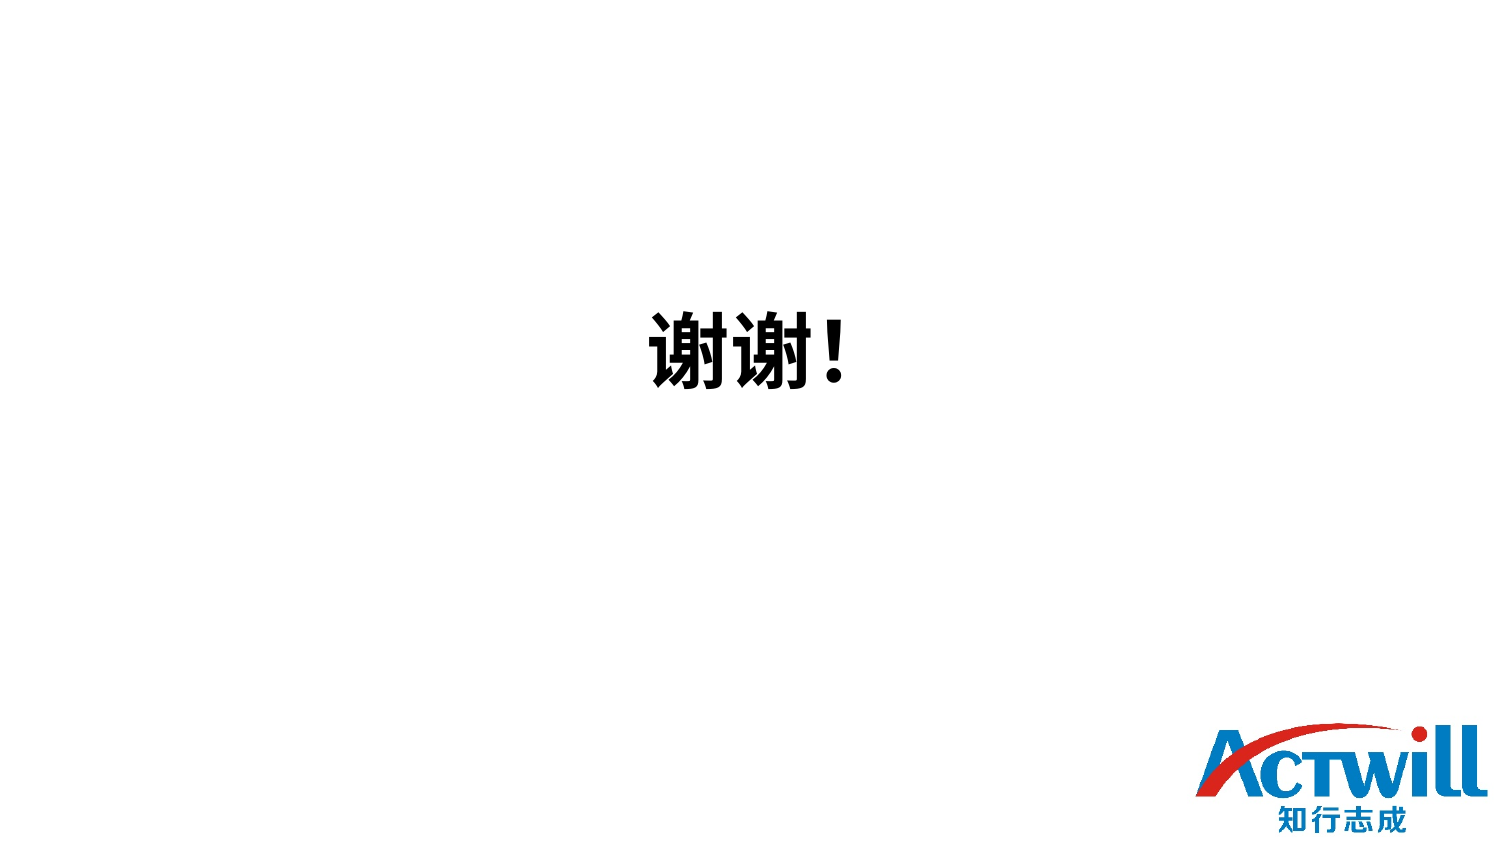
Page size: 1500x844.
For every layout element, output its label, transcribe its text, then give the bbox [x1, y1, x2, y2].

picture [1187, 696, 1500, 844]
title 谢谢！ [631, 291, 1210, 460]
